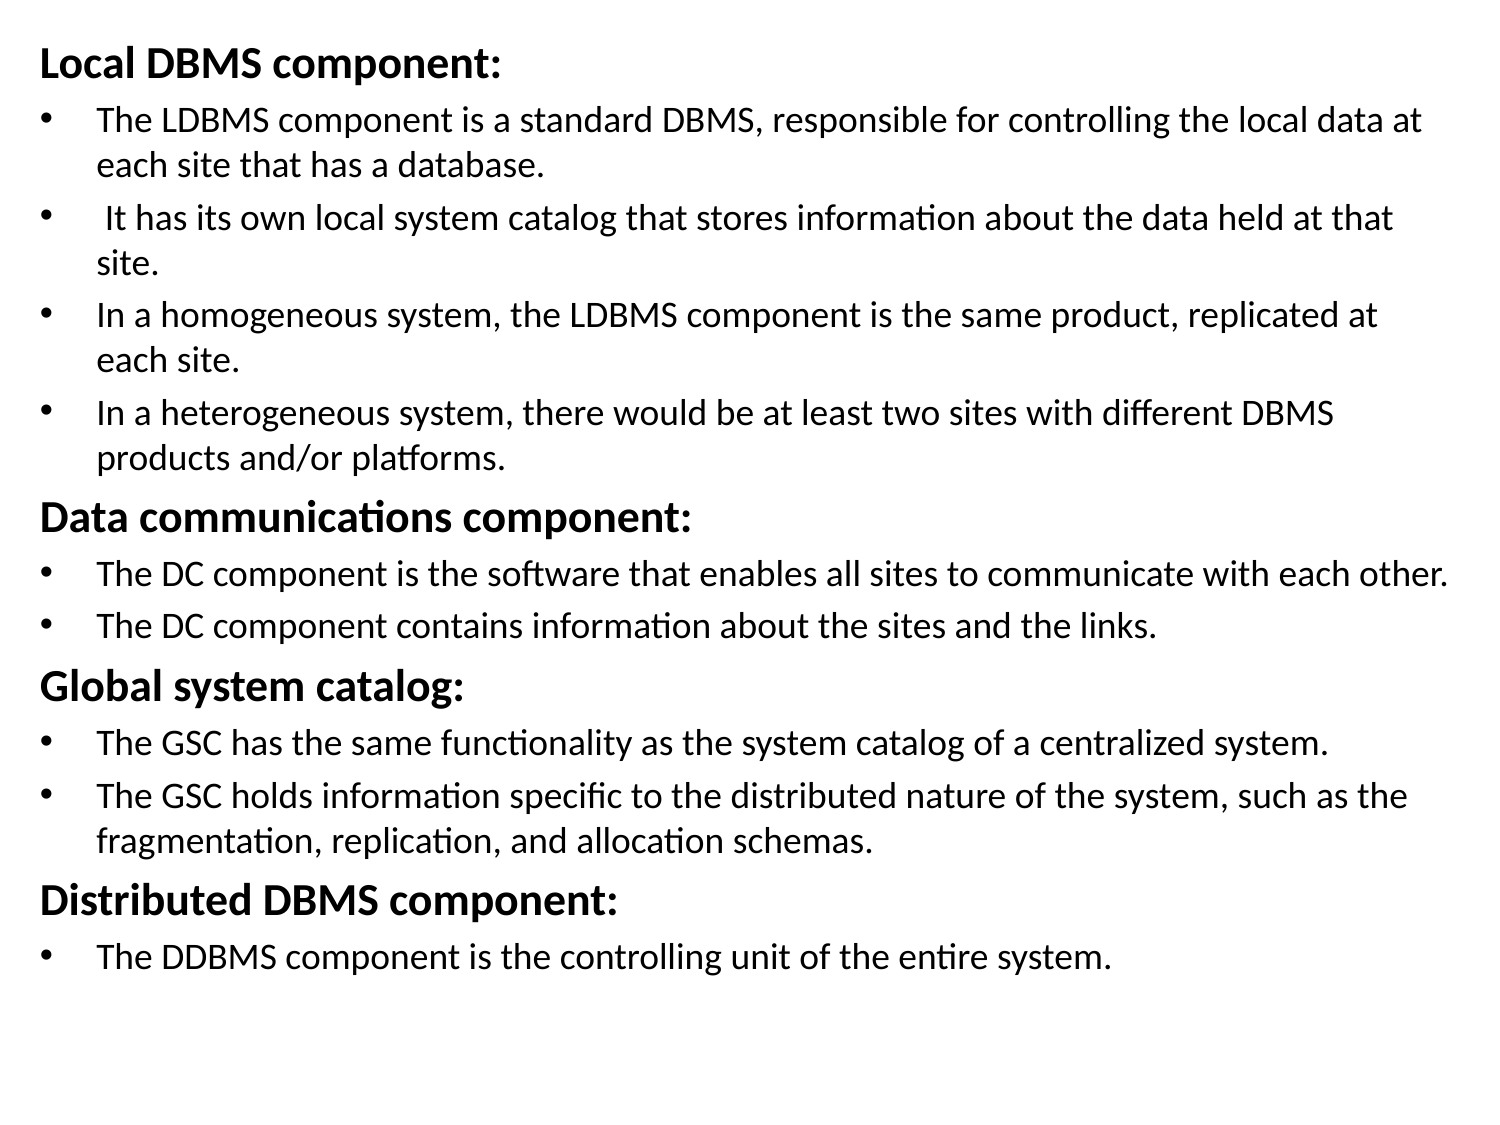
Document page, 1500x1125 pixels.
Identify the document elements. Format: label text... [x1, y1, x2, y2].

list Local DBMS component: The LDBMS component is a standard DBMS, responsible for controlling the local data at each site that has a database. It has its own local system catalog that stores information about the data held at that site. In a homogeneous system, the LDBMS component is the same product, replicated at each site. In a heterogeneous system, there would be at least two sites with different DBMS products and/or platforms. Data communications component: The DC component is the software that enables all sites to communicate with each other. The DC component contains information about the sites and the links. Global system catalog: The GSC has the same functionality as the system catalog of a centralized system. The GSC holds information specific to the distributed nature of the system, such as the fragmentation, replication, and allocation schemas. Distributed DBMS component: The DDBMS component is the controlling unit of the entire system. [24, 24, 1475, 1088]
